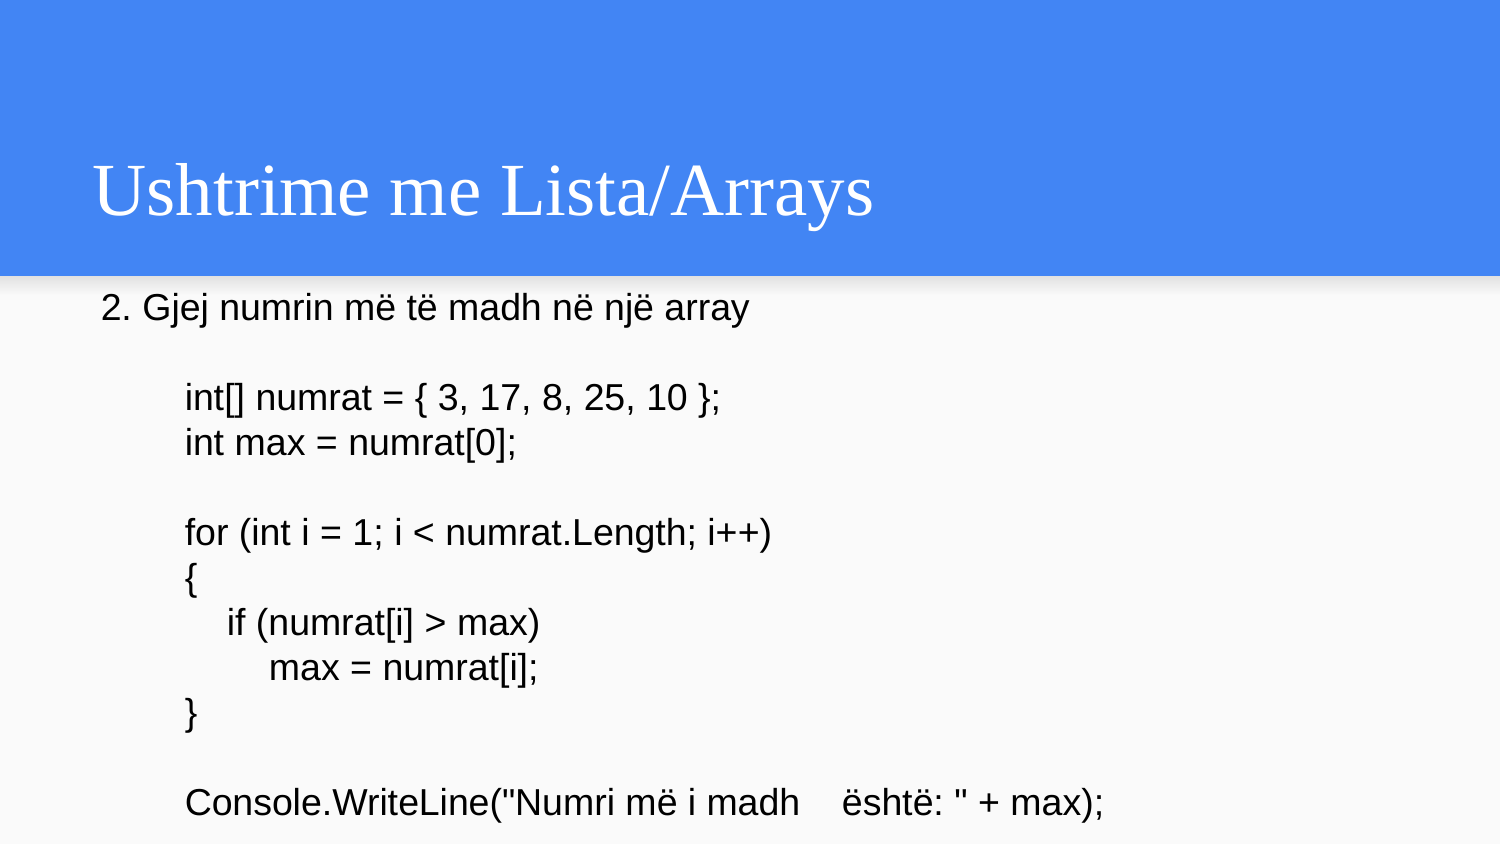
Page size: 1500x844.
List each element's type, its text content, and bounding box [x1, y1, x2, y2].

text_box 2. Gjej numrin më të madh në një array int[] numrat = { 3, 17, 8, 25, 10 }; int max = numrat[0]; for (int i = 1; i < numrat.Length; i++) { if (numrat[i] > max) max = numrat[i]; } Console.WriteLine("Numri më i madh është: " + max); [85, 267, 1418, 838]
title Ushtrime me Lista/Arrays [77, 65, 1427, 248]
